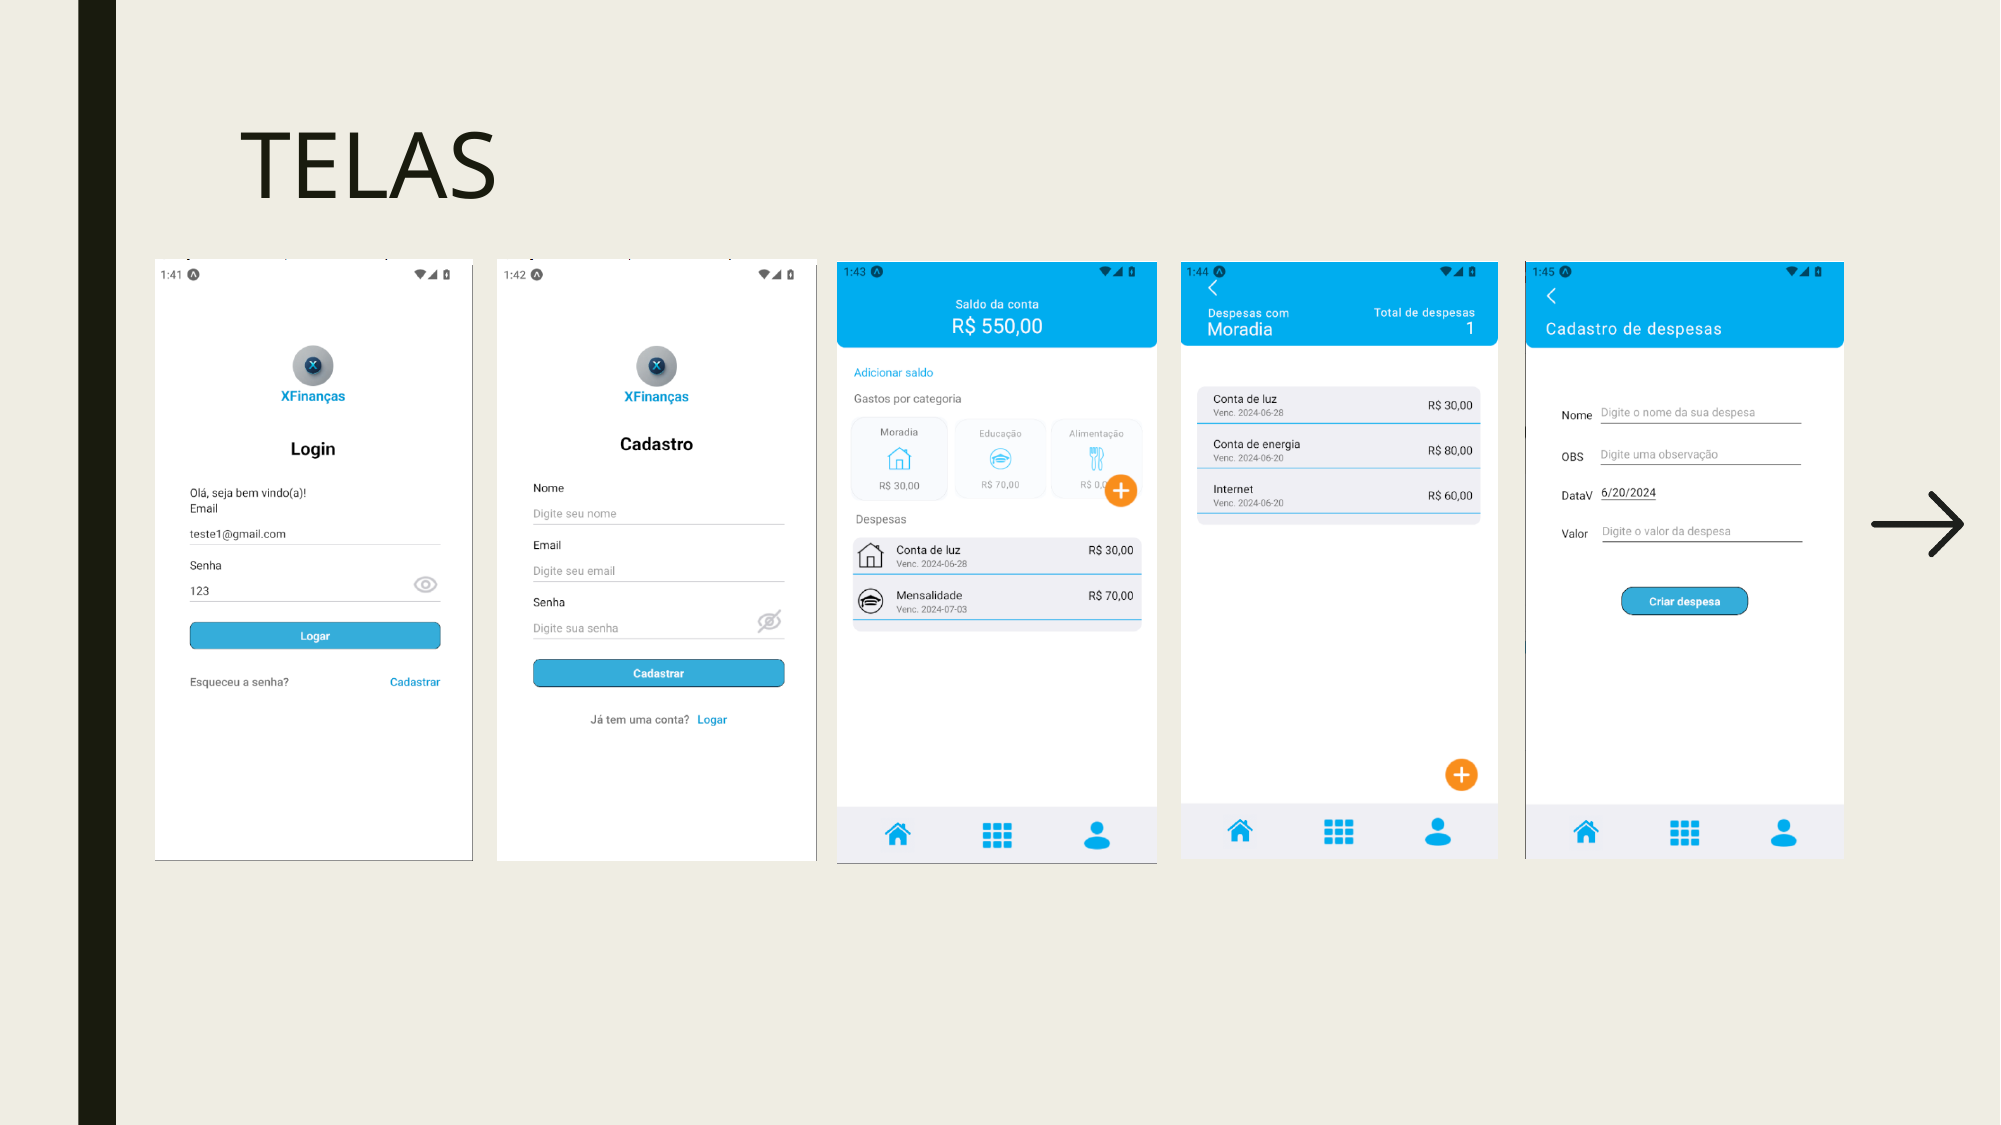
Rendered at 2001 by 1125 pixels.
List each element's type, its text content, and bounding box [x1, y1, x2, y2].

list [497, 259, 817, 861]
picture [837, 344, 1157, 864]
picture [1253, 323, 1257, 334]
picture [1209, 323, 1213, 335]
picture [1024, 319, 1030, 331]
picture [1181, 342, 1498, 859]
title TELAS [225, 112, 1800, 357]
picture [954, 319, 961, 332]
picture [155, 259, 473, 861]
picture [1871, 477, 1964, 571]
picture [1524, 261, 1844, 859]
picture [995, 322, 1003, 330]
picture [1217, 323, 1221, 335]
picture [984, 319, 991, 325]
